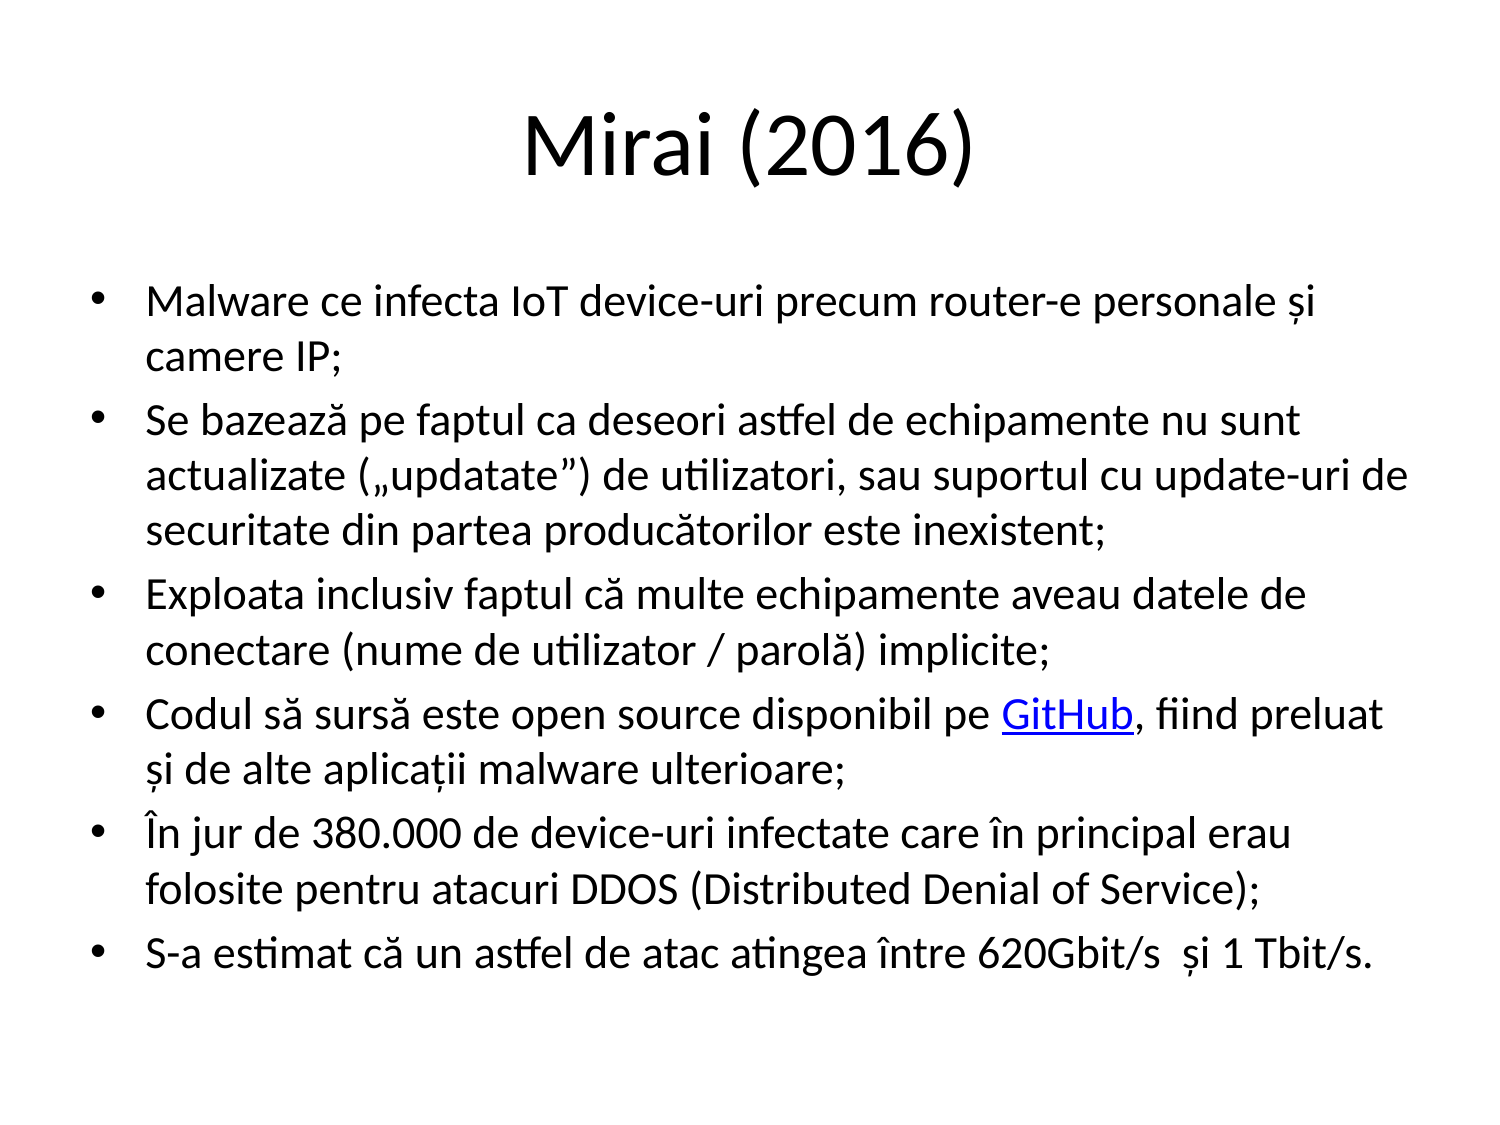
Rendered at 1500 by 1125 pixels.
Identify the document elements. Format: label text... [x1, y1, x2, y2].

list Malware ce infecta IoT device-uri precum router-e personale și camere IP; Se bazează pe faptul ca deseori astfel de echipamente nu sunt actualizate („updatate”) de utilizatori, sau suportul cu update-uri de securitate din partea producătorilor este inexistent; Exploata inclusiv faptul că multe echipamente aveau datele de conectare (nume de utilizator / parolă) implicite; Codul să sursă este open source disponibil pe GitHub, fiind preluat și de alte aplicații malware ulterioare; În jur de 380.000 de device-uri infectate care în principal erau folosite pentru atacuri DDOS (Distributed Denial of Service); S-a estimat că un astfel de atac atingea între 620Gbit/s și 1 Tbit/s. [75, 262, 1425, 1005]
title Mirai (2016) [75, 45, 1425, 233]
